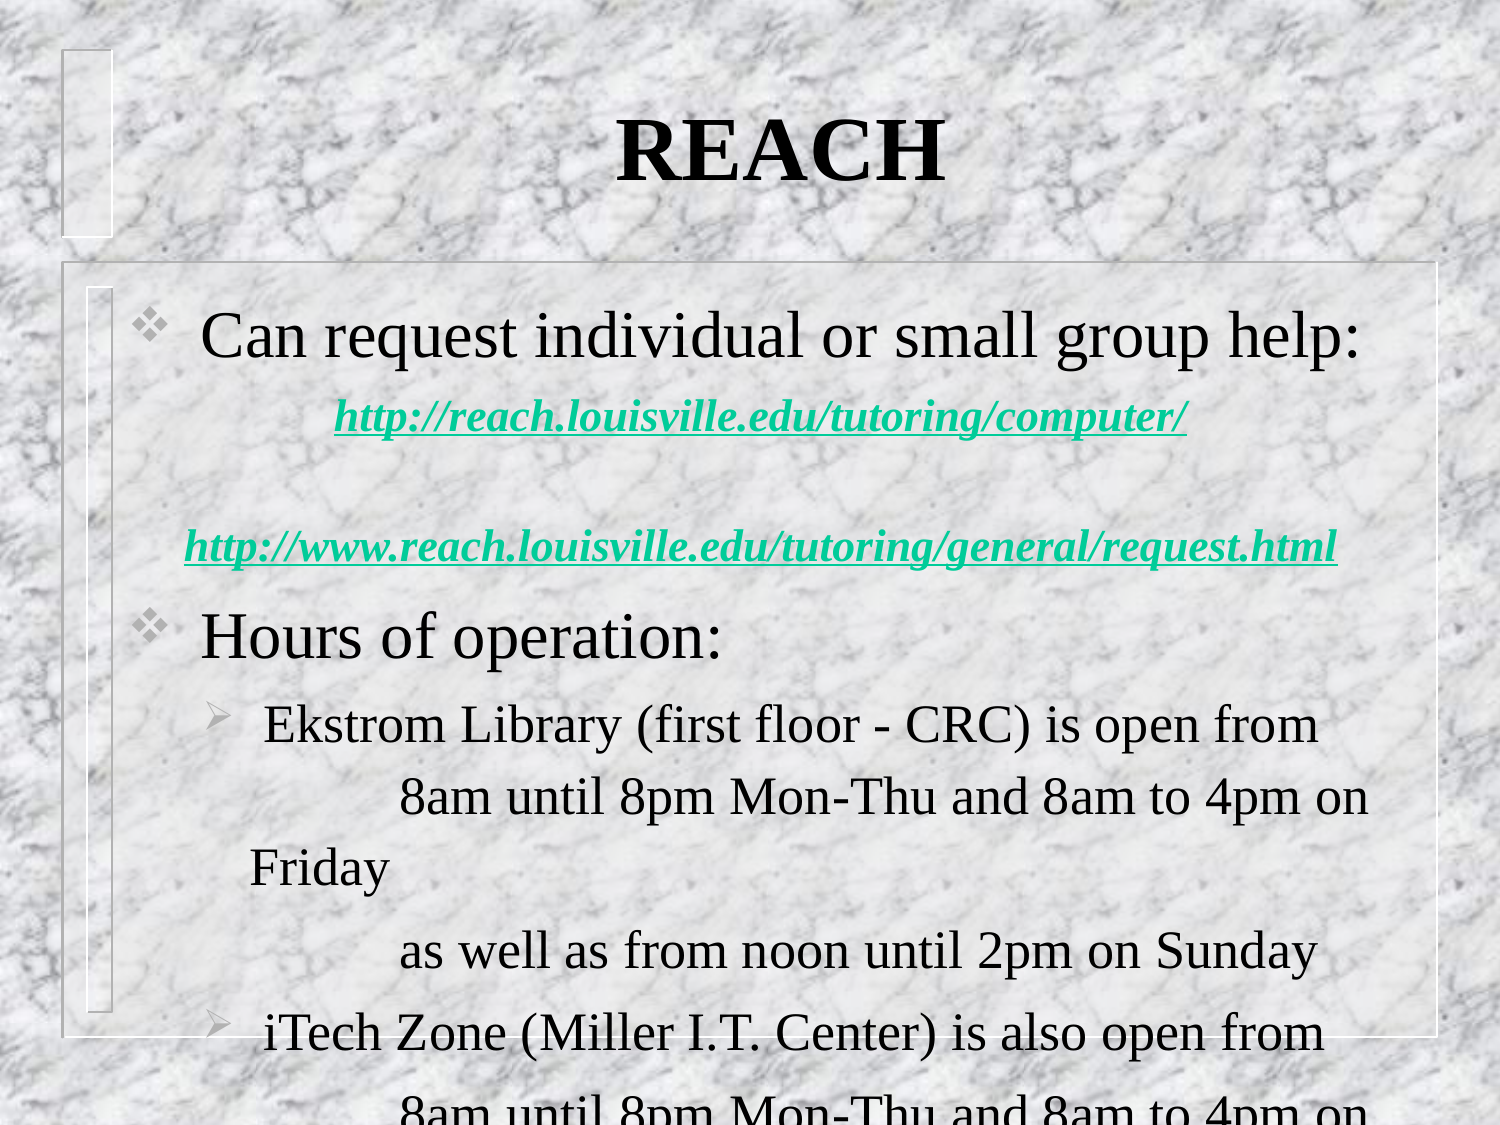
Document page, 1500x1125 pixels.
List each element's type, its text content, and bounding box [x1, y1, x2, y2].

picture [0, 0, 1500, 1125]
title REACH [124, 62, 1438, 226]
list Can request individual or small group help: http://reach.louisville.edu/tutoring/computer/ http://www.reach.louisville.edu/tutoring/general/request.html Hours of operation: Ekstrom Library (first floor - CRC) is open from 8am until 8pm Mon-Thu and 8am to 4pm on Friday as well as from noon until 2pm on Sunday iTech Zone (Miller I.T. Center) is also open from 8am until 8pm Mon-Thu and 8am to 4pm on Friday [112, 274, 1451, 1038]
